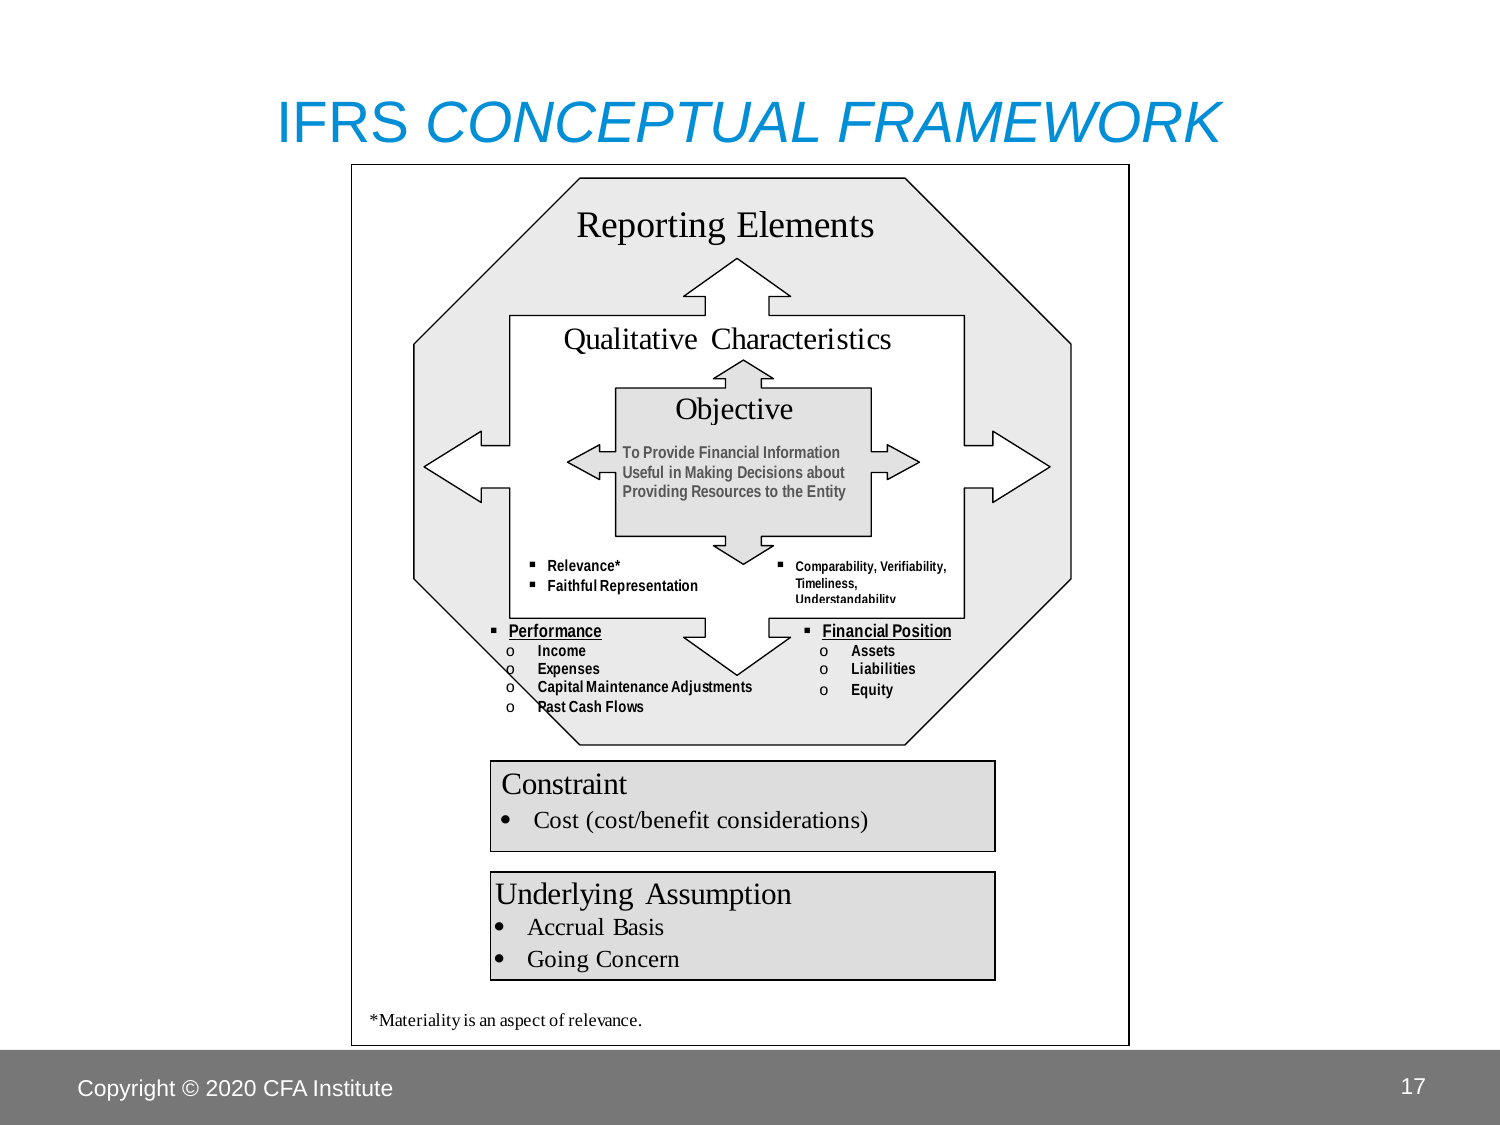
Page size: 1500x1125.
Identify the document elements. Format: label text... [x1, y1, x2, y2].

picture [349, 161, 1188, 1047]
footer Copyright © 2020 CFA Institute [62, 1054, 538, 1121]
title Ifrs conceptual framework [62, 24, 1437, 213]
slide_number 17 [1312, 1055, 1442, 1116]
